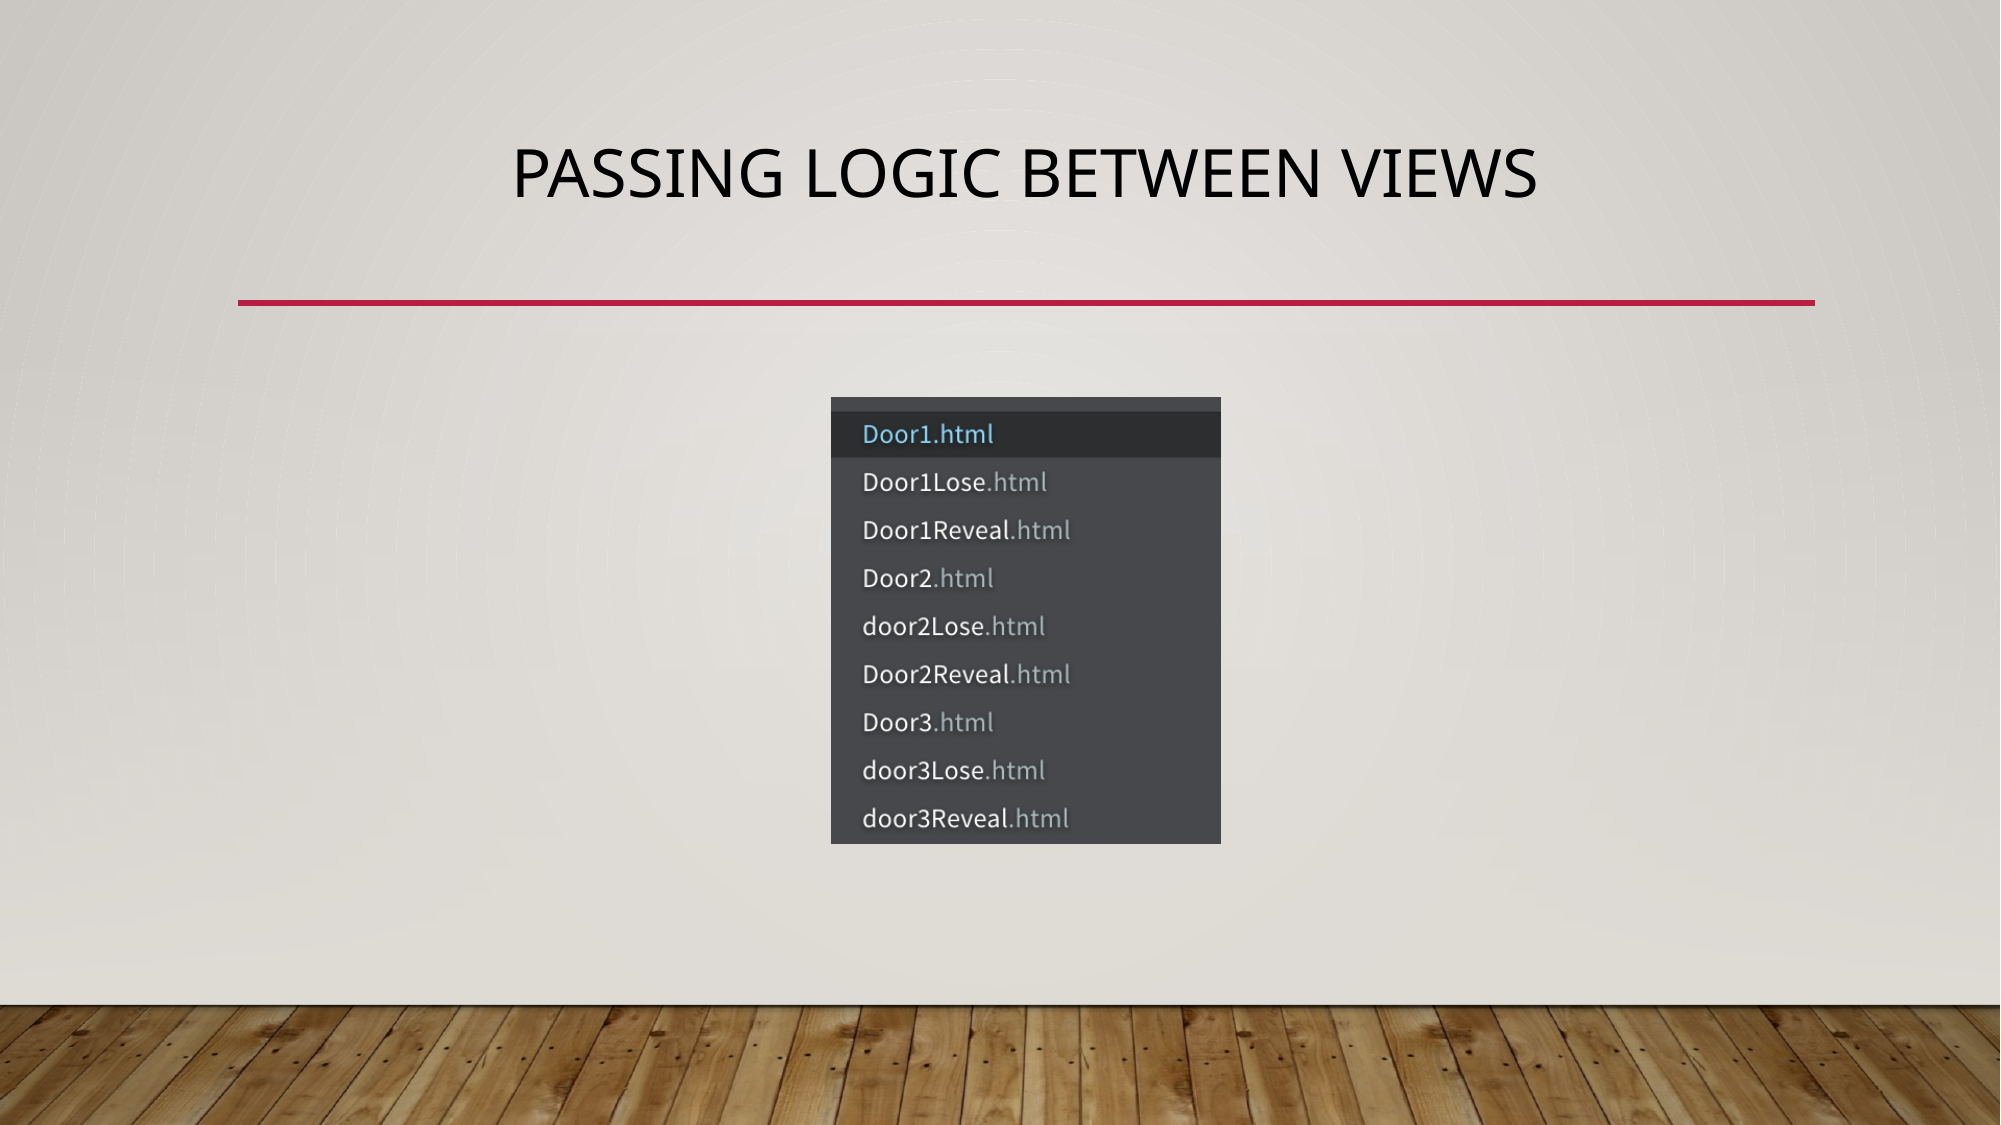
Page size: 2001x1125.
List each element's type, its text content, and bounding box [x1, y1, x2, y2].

picture [0, 1005, 2000, 1125]
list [830, 397, 1221, 844]
title Passing logic between views [238, 131, 1814, 305]
